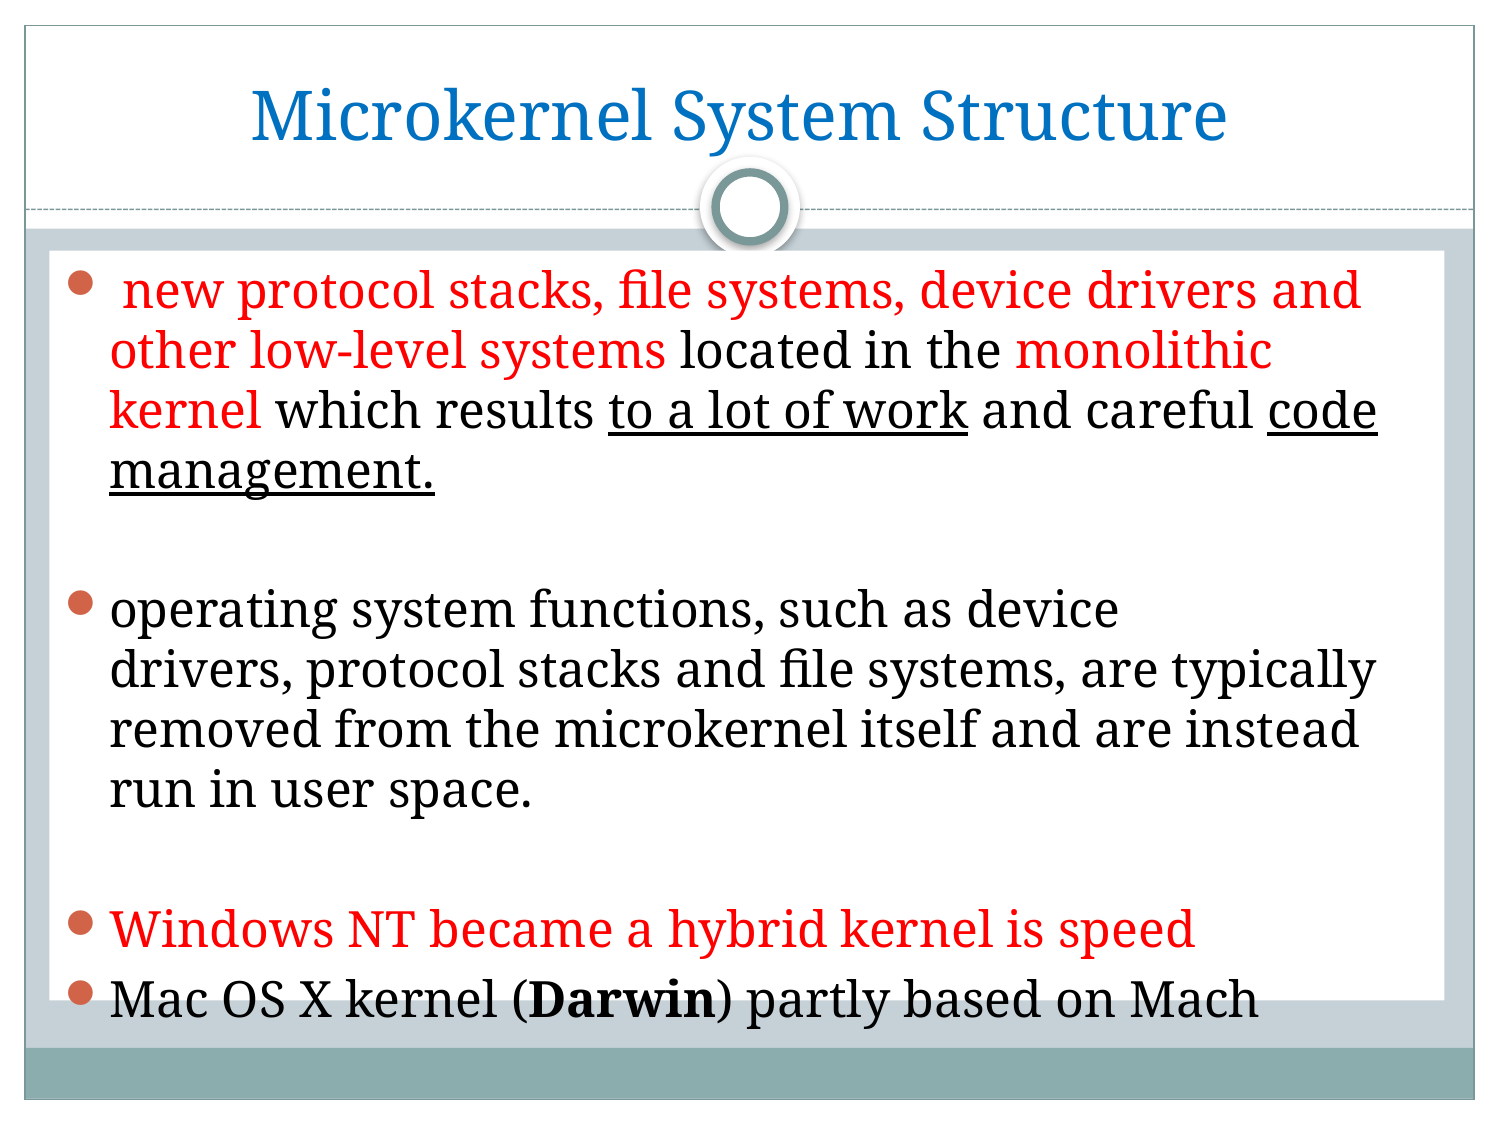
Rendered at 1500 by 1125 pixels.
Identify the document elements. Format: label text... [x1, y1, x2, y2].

title Microkernel System Structure [49, 37, 1450, 162]
list new protocol stacks, file systems, device drivers and other low-level systems located in the monolithic kernel which results to a lot of work and careful code management. operating system functions, such as device drivers, protocol stacks and file systems, are typically removed from the microkernel itself and are instead run in user space. Windows NT became a hybrid kernel is speed Mac OS X kernel (Darwin) partly based on Mach [49, 250, 1445, 1001]
